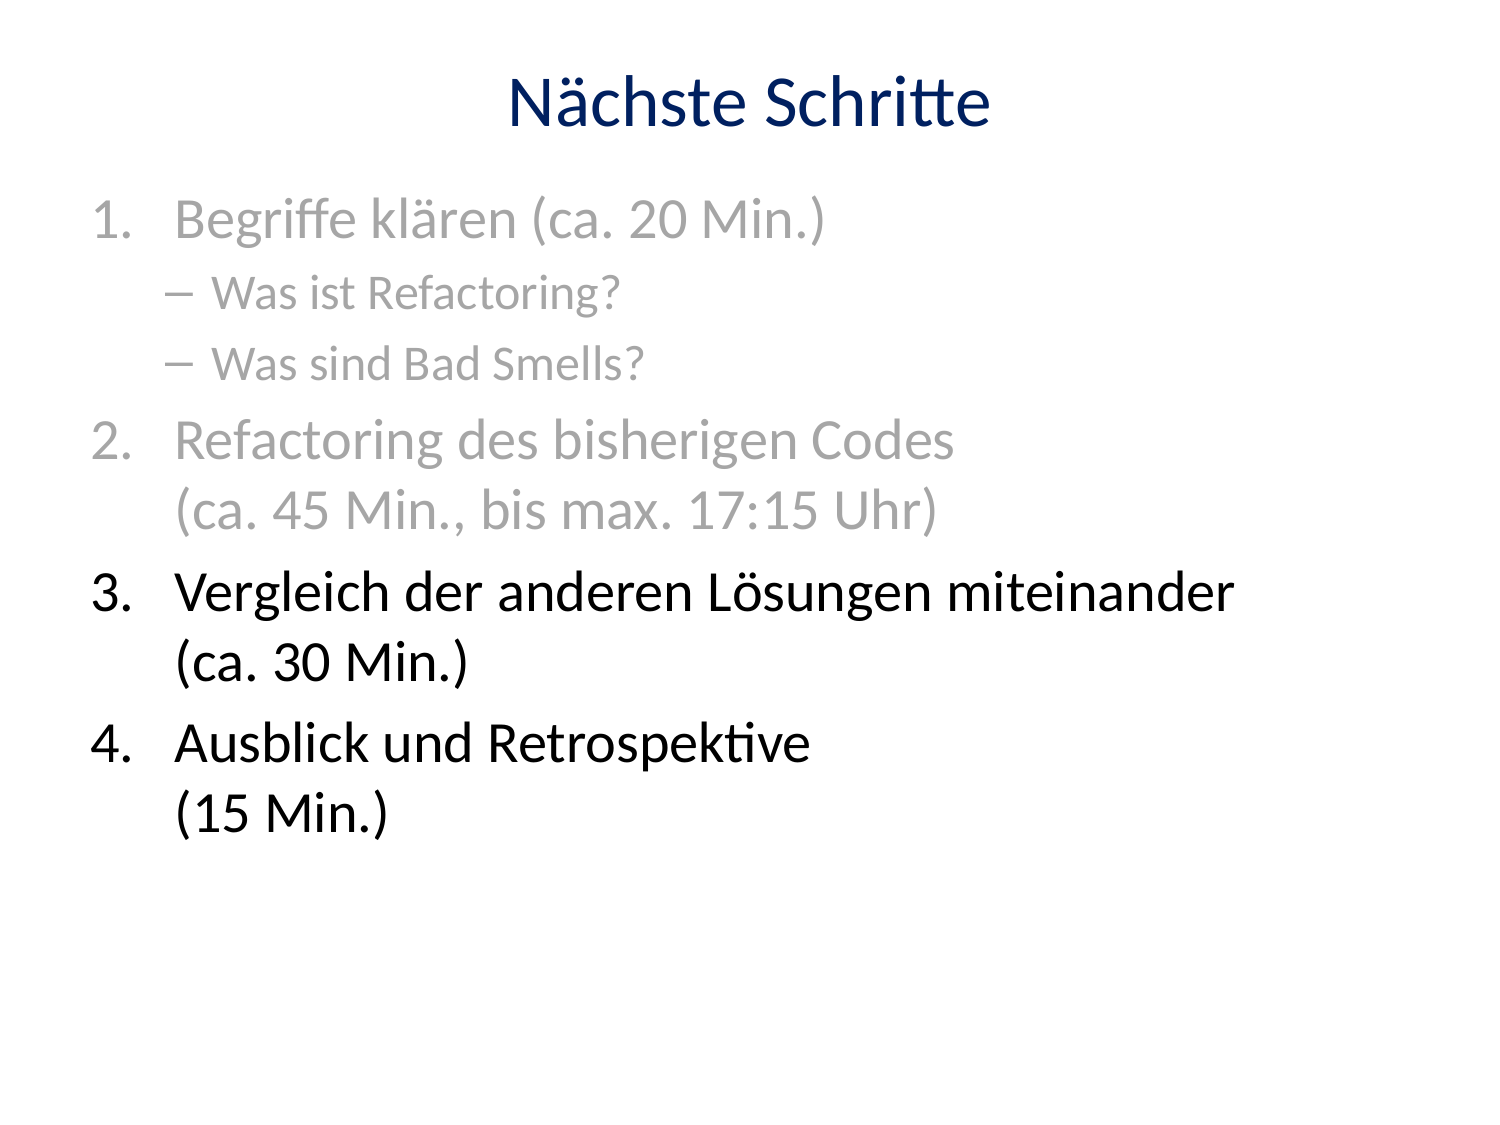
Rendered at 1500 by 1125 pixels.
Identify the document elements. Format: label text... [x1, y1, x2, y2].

list Begriffe klären (ca. 20 Min.) Was ist Refactoring? Was sind Bad Smells? Refactoring des bisherigen Codes (ca. 45 Min., bis max. 17:15 Uhr) Vergleich der anderen Lösungen miteinander (ca. 30 Min.) Ausblick und Retrospektive (15 Min.) [75, 172, 1425, 1005]
title Nächste Schritte [75, 45, 1425, 149]
